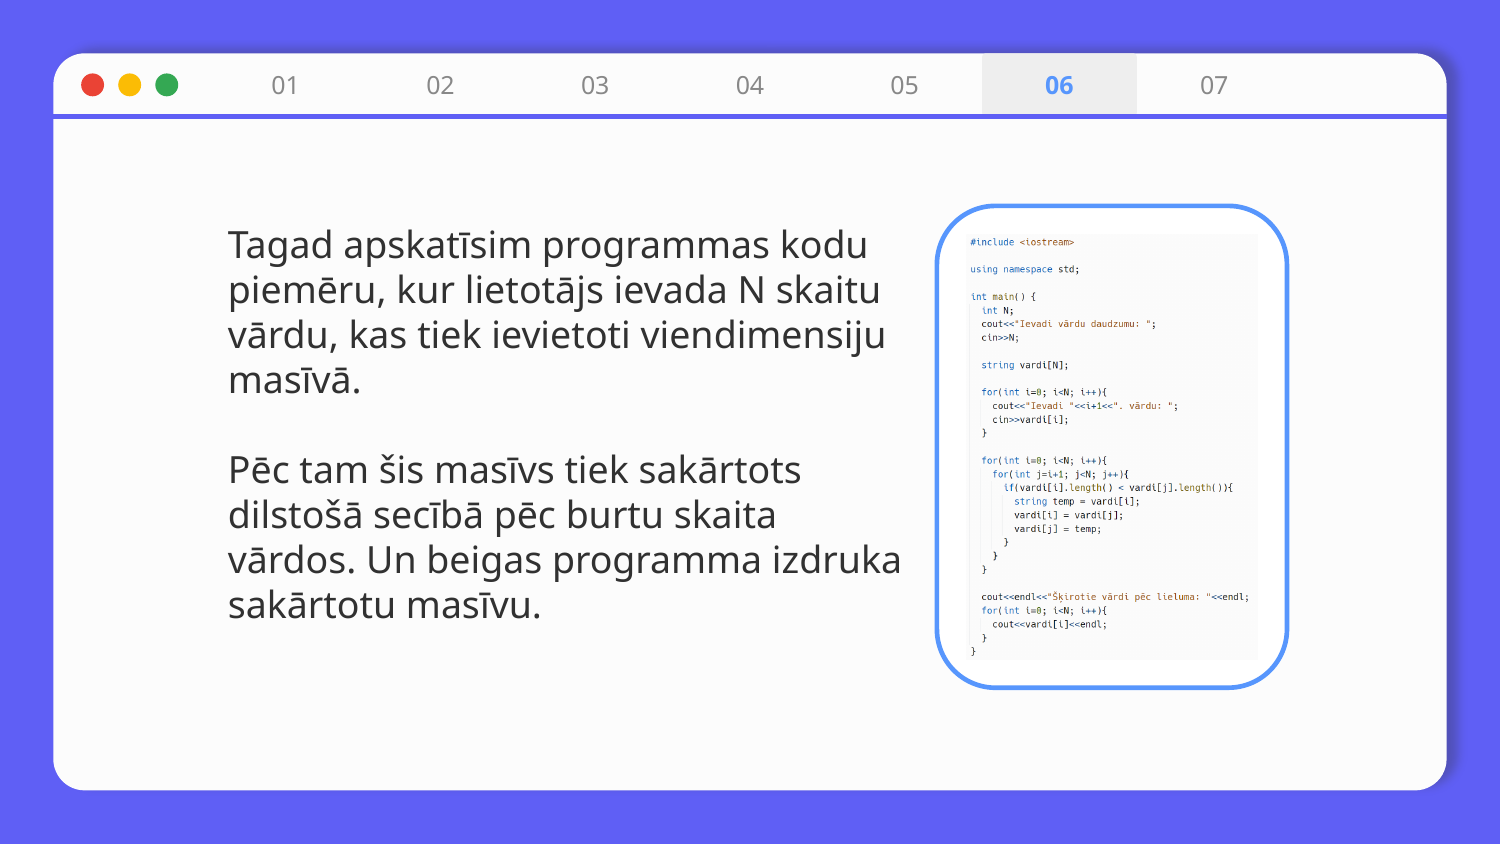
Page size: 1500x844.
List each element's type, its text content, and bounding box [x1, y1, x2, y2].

text_box 02 [363, 53, 518, 114]
text_box Tagad apskatīsim programmas kodu piemēru, kur lietotājs ievada N skaitu vārdu, kas tiek ievietoti viendimensiju masīvā. Pēc tam šis masīvs tiek sakārtots dilstošā secībā pēc burtu skaita vārdos. Un beigas programma izdruka sakārtotu masīvu. [212, 205, 922, 688]
text_box 04 [672, 53, 828, 114]
text_box [936, 205, 1287, 688]
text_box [80, 73, 179, 97]
text_box 05 [828, 53, 982, 114]
text_box 07 [1137, 53, 1292, 114]
text_box 06 [982, 53, 1137, 114]
text_box 01 [208, 53, 363, 114]
picture [965, 234, 1259, 660]
text_box 03 [518, 53, 672, 114]
